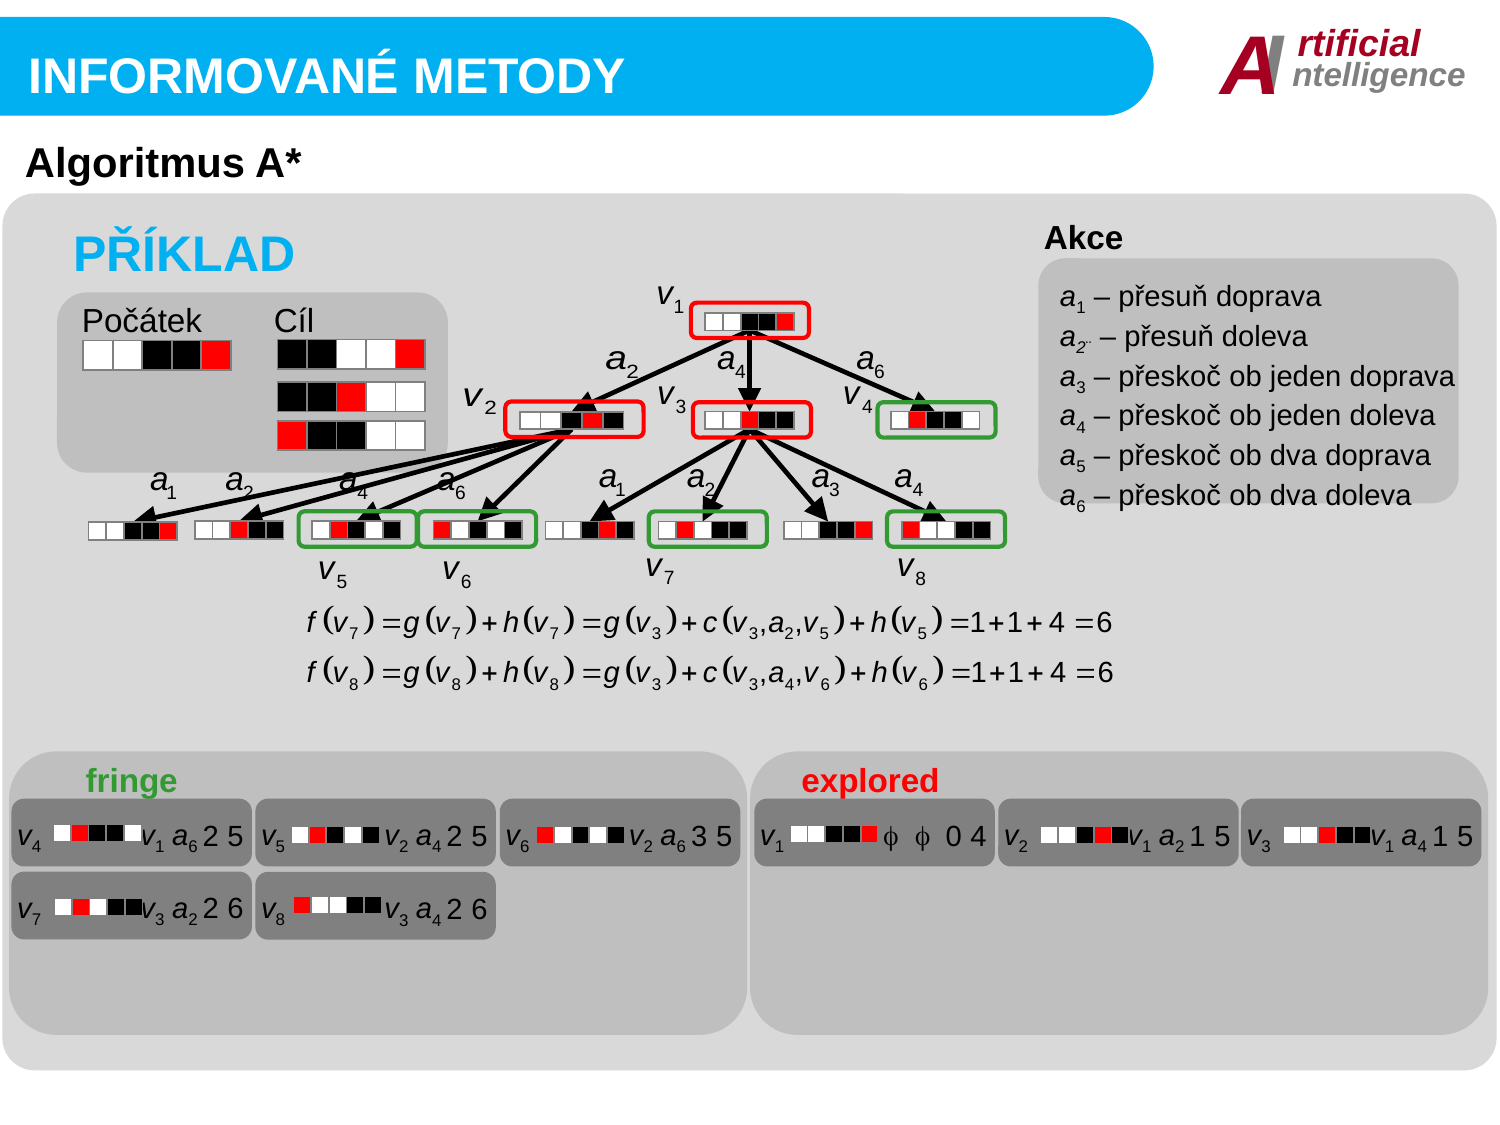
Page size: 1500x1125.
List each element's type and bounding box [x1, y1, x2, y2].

table_header [785, 522, 801, 538]
table_header [564, 522, 580, 538]
table_header [856, 522, 872, 538]
table_header [114, 341, 141, 369]
table_header [367, 422, 395, 429]
table_header [820, 522, 836, 538]
table_header [107, 523, 123, 539]
table_header [582, 522, 598, 538]
table_header [599, 522, 615, 538]
table_header [396, 340, 424, 368]
table_header [308, 422, 336, 429]
table_header [84, 341, 112, 369]
table_header [337, 383, 365, 411]
table_header [396, 422, 424, 429]
text_box [2, 128, 1500, 1071]
table_header [143, 523, 159, 539]
table_header [802, 522, 818, 538]
table_header [160, 523, 176, 539]
table_header [396, 383, 424, 411]
table_header [143, 341, 171, 369]
table_header [838, 522, 854, 538]
table_header [546, 523, 562, 538]
table_header [202, 341, 230, 369]
table_header [89, 523, 105, 539]
table_header [308, 383, 336, 411]
table_header [213, 523, 229, 538]
table_header [367, 340, 395, 368]
text_box [1219, 10, 1483, 113]
text_box [0, 19, 1152, 114]
table_header [308, 340, 336, 368]
table_header [249, 523, 265, 538]
table_header [267, 523, 283, 538]
table_header [173, 341, 200, 369]
table_header [337, 340, 365, 368]
table_header [337, 422, 365, 429]
table_header [278, 422, 306, 429]
table_header [196, 523, 212, 538]
table_header [367, 383, 395, 411]
table_header [125, 523, 141, 539]
table_header [278, 383, 306, 411]
table_header [617, 522, 633, 538]
table_header [231, 523, 247, 538]
table_header [278, 340, 306, 368]
